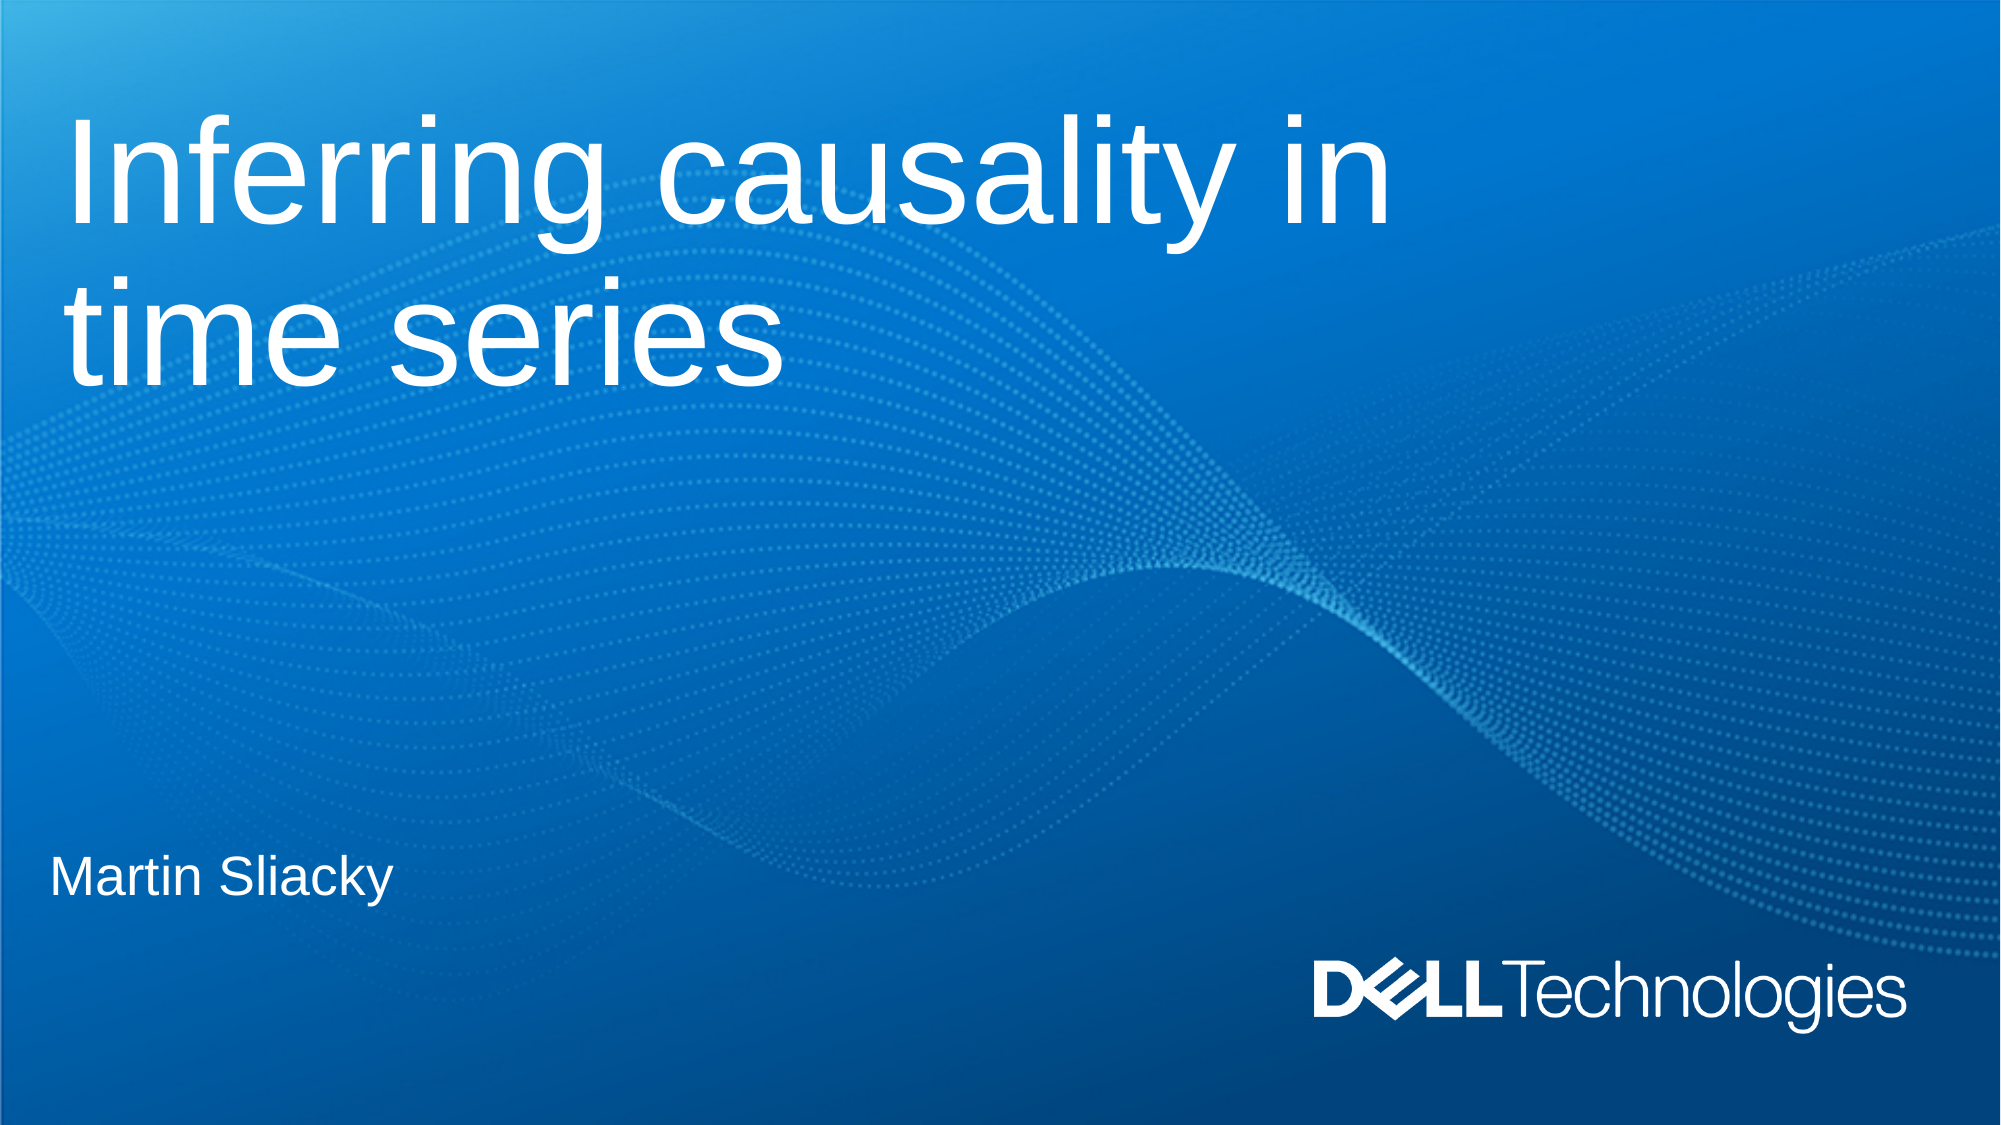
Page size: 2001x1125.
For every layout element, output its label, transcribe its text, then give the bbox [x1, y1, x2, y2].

subtitle Martin Sliacky [49, 840, 1925, 1112]
title Inferring causality in time series [62, 90, 1700, 418]
picture [0, 0, 2001, 1125]
